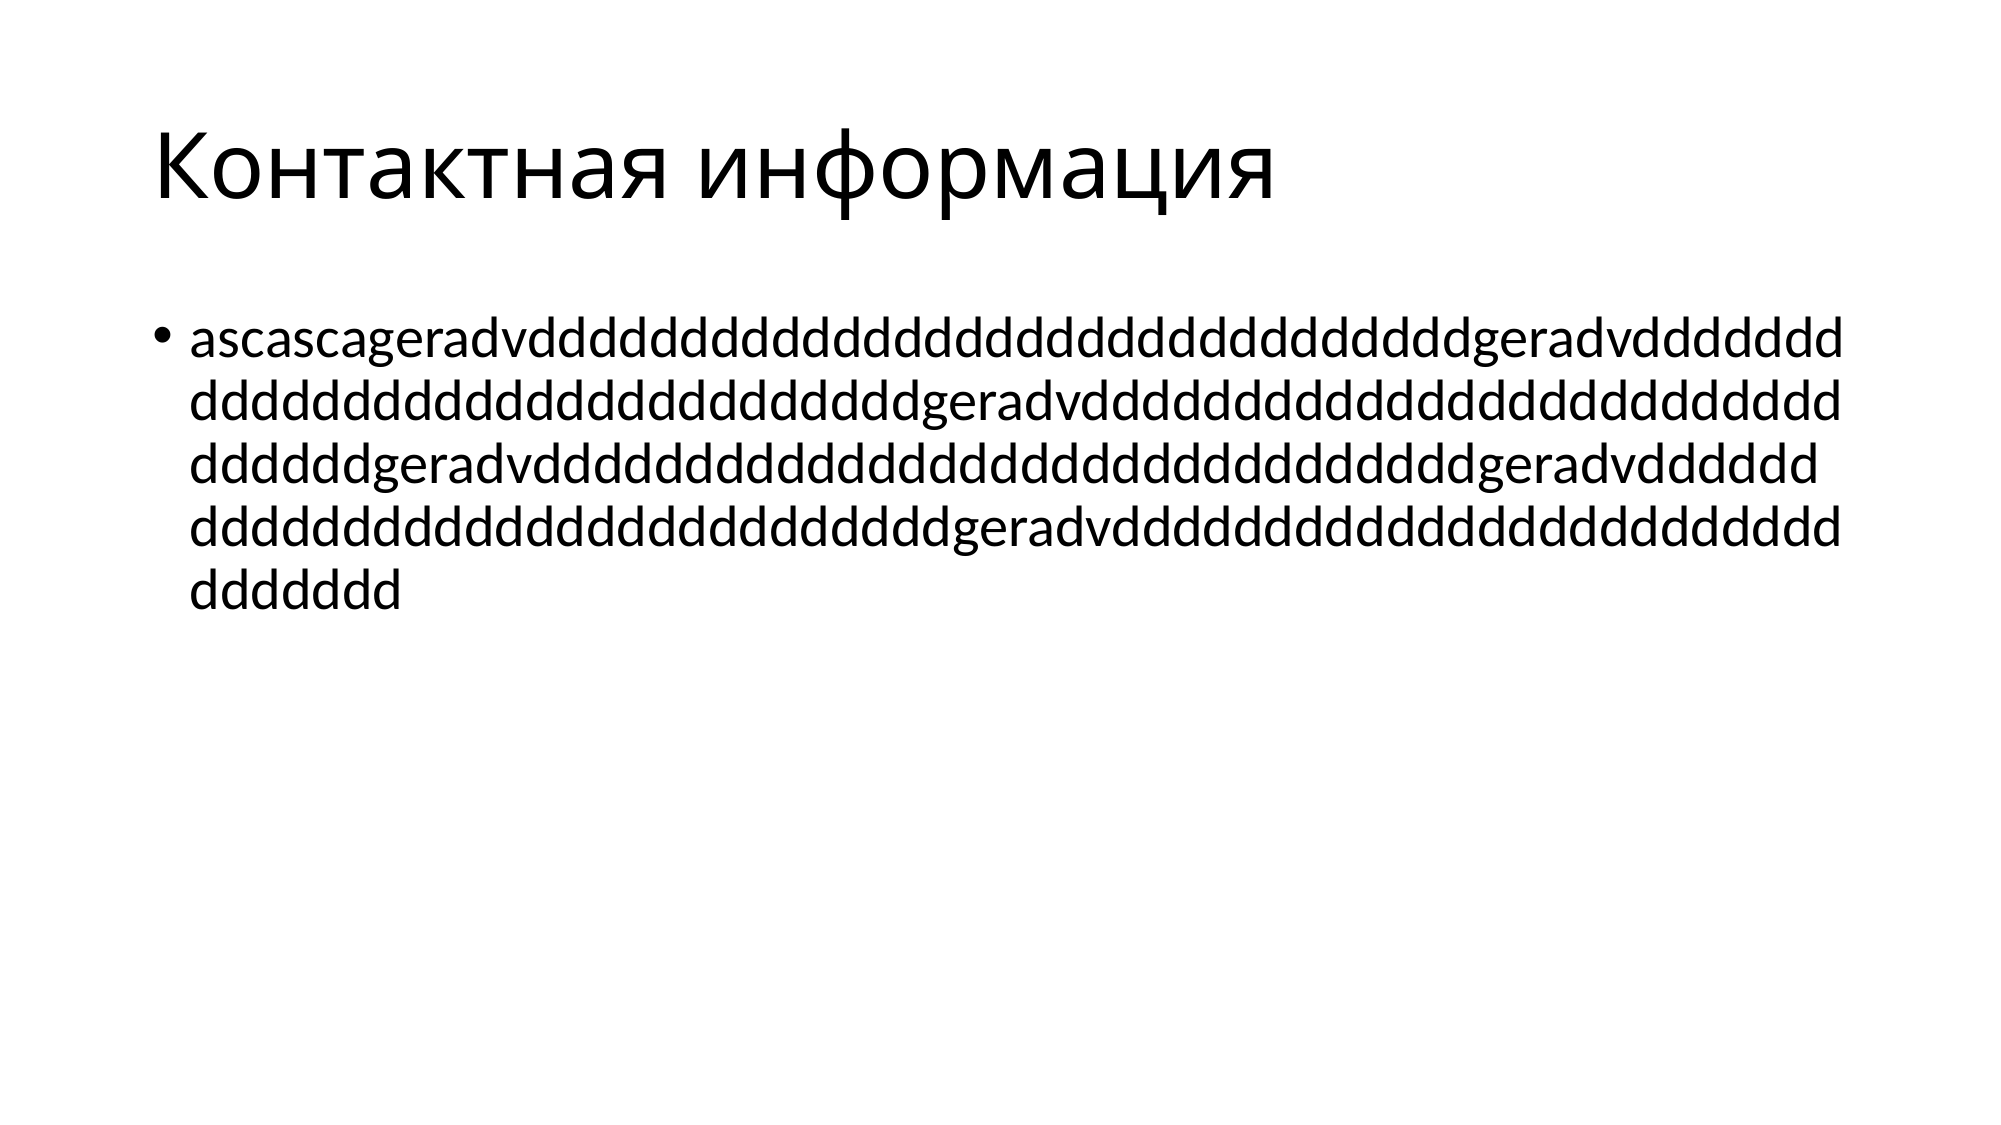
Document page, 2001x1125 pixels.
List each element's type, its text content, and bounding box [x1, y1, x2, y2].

list ascascageradvdddddddddddddddddddddddddddddddgeradvdddddddddddddddddddddddddddddddgeradvdddddddddddddddddddddddddddddddgeradvdddddddddddddddddddddddddddddddgeradvdddddddddddddddddddddddddddddddgeradvddddddddddddddddddddddddddddddd [137, 299, 1863, 1014]
title Контактная информация [137, 59, 1863, 278]
